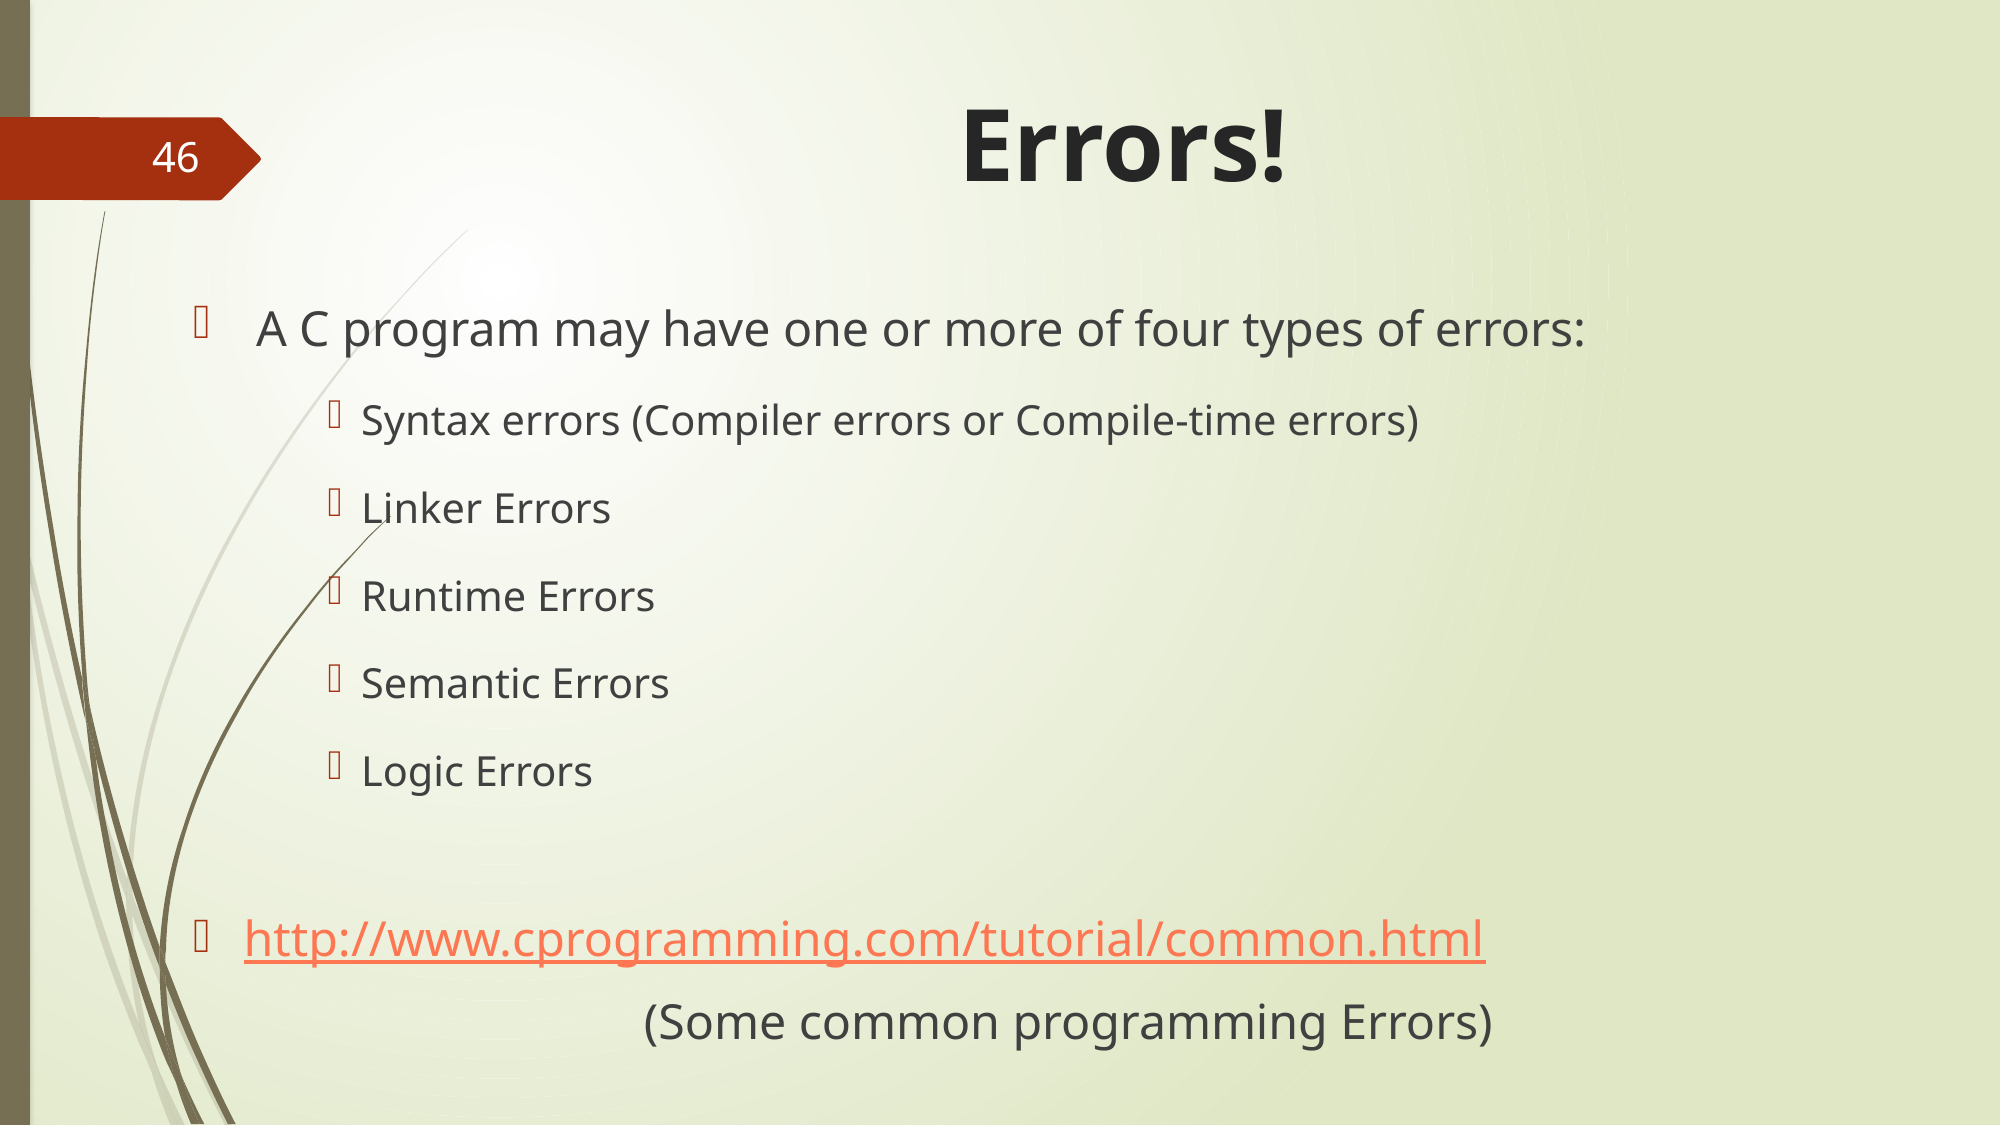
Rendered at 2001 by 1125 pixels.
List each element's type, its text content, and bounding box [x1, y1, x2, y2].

title Errors! [392, 74, 1855, 239]
slide_number 46 [87, 129, 216, 190]
list A C program may have one or more of four types of errors: Syntax errors (Compiler errors or Compile-time errors) Linker Errors Runtime Errors Semantic Errors Logic Errors http://www.cprogramming.com/tutorial/common.html (Some common programming Errors) [178, 290, 1960, 1064]
